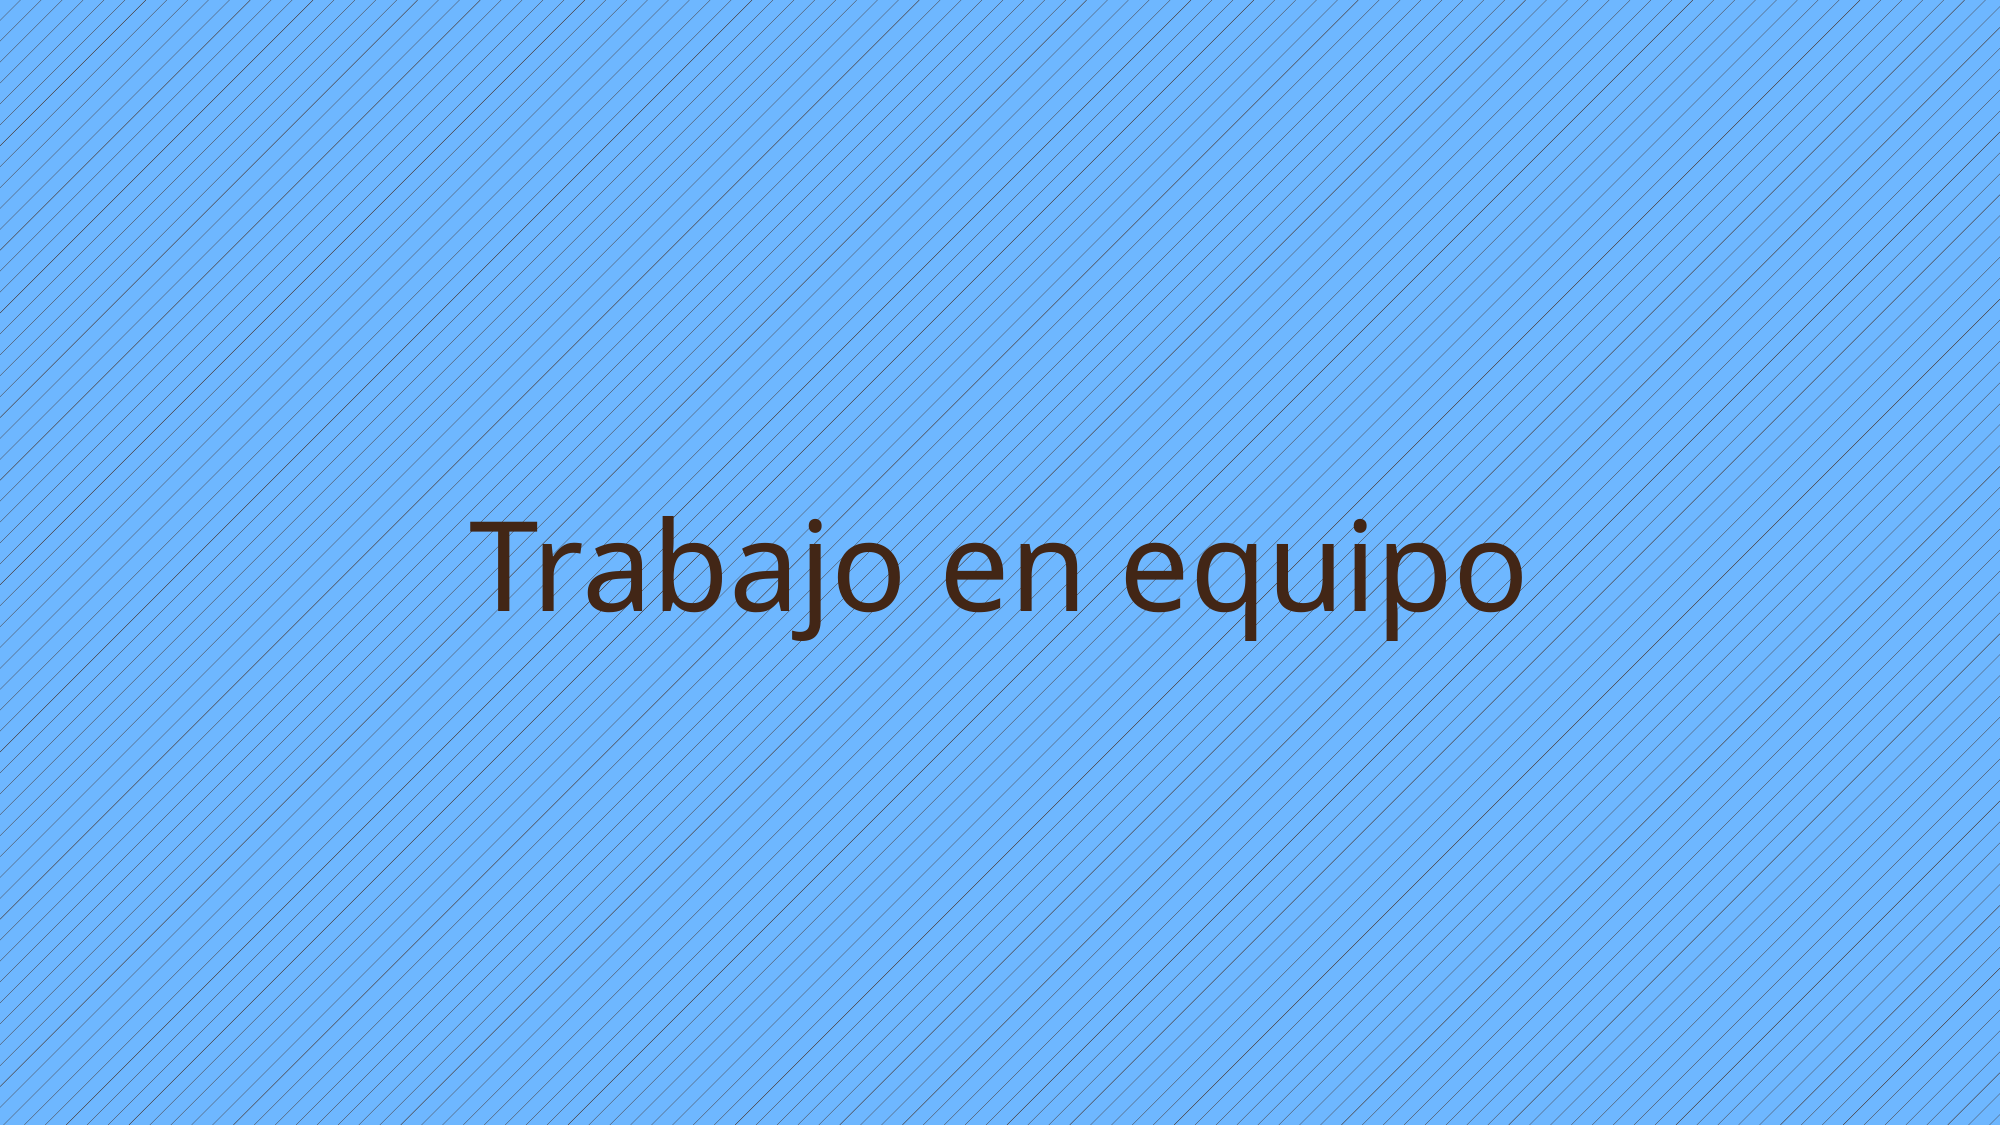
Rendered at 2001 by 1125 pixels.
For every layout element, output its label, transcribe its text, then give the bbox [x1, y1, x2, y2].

text_box Trabajo en equipo [454, 479, 1546, 644]
